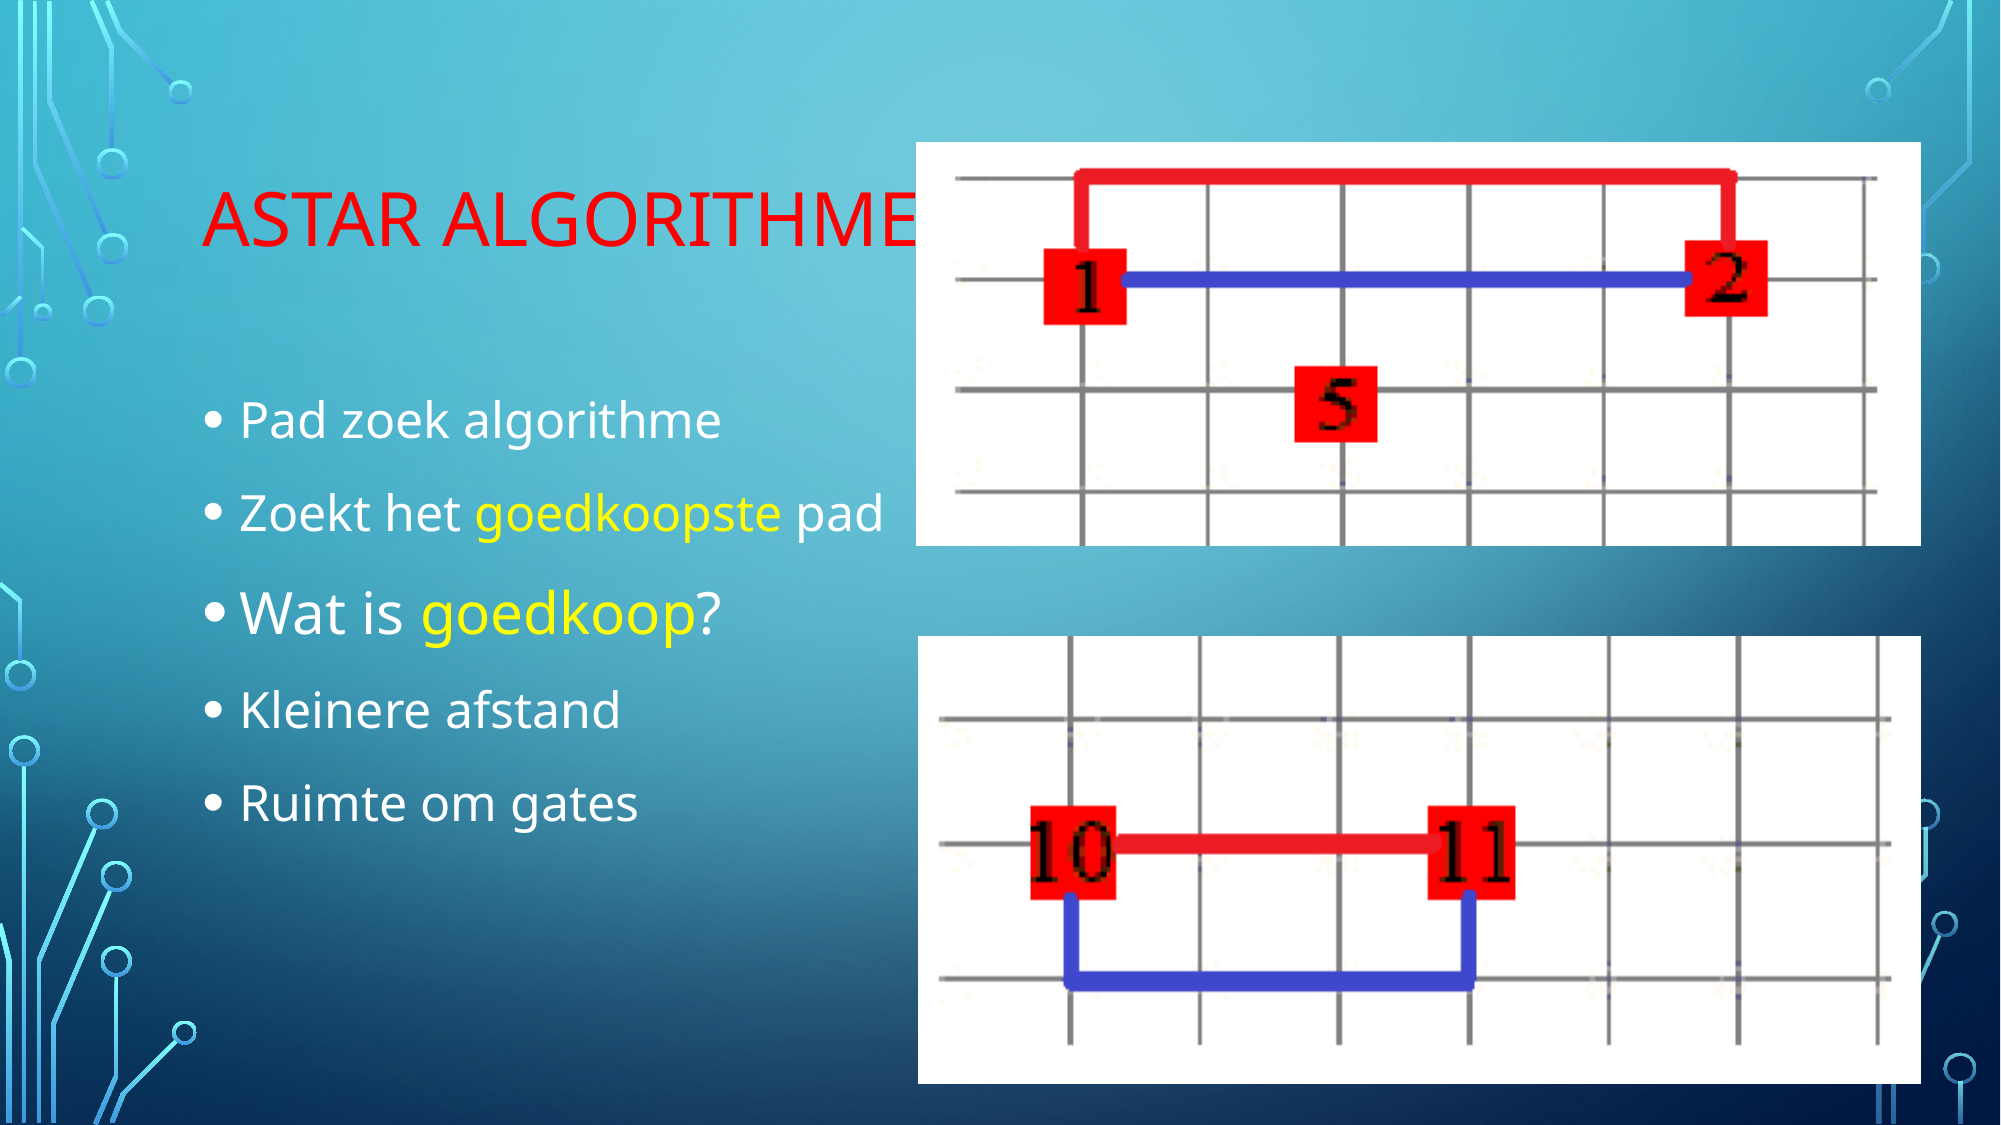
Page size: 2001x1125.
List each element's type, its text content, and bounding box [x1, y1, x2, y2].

list Pad zoek algorithme Zoekt het goedkoopste pad Wat is goedkoop? Kleinere afstand Ruimte om gates [187, 369, 1813, 950]
picture [918, 636, 1921, 1084]
picture [916, 142, 1921, 546]
title ASTAR Algorithme [187, 101, 1813, 344]
